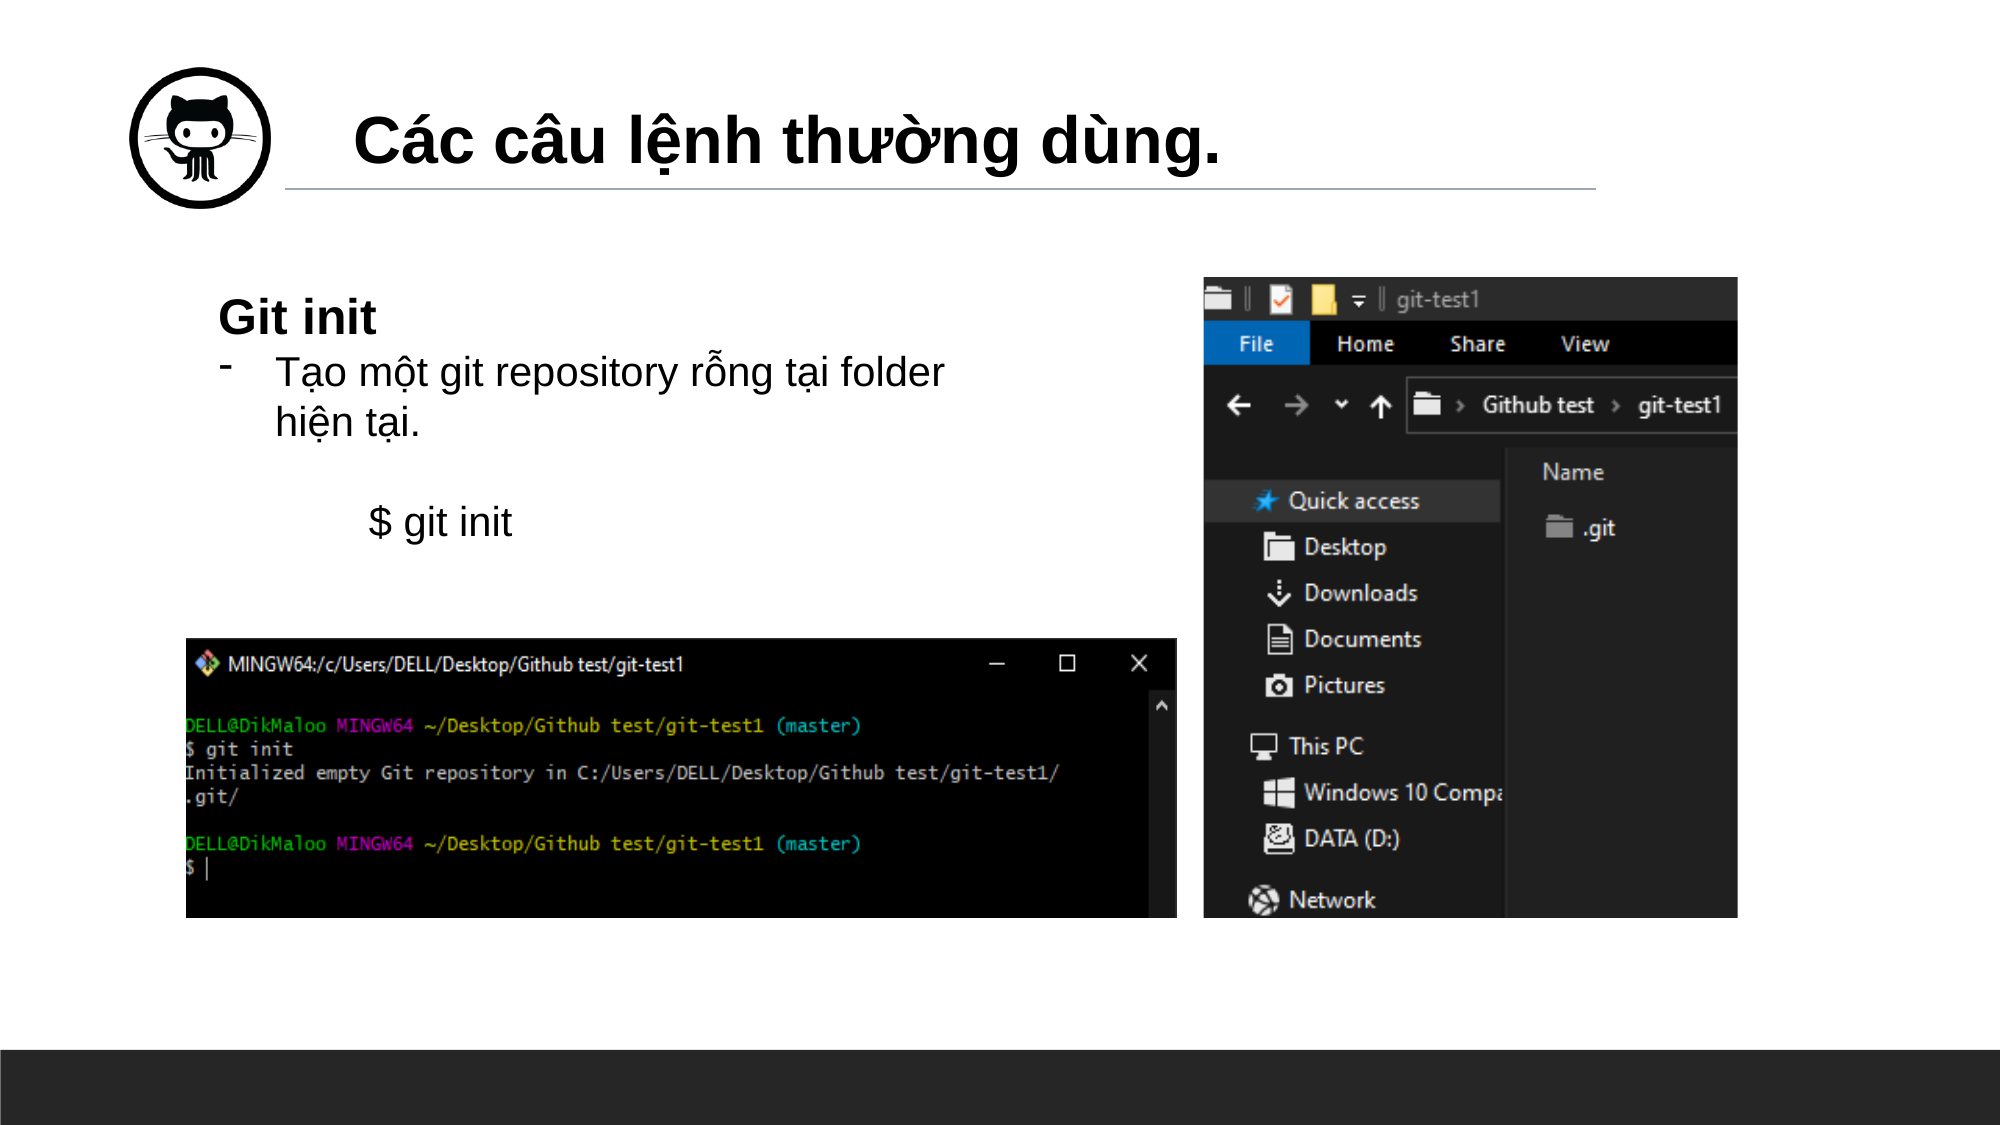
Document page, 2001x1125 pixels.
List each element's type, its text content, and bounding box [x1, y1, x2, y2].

picture [185, 637, 1178, 919]
text_box Các câu lệnh thường dùng. [338, 89, 1260, 185]
text_box Git init Tạo một git repository rỗng tại folder hiện tại. $ git init [204, 277, 989, 552]
picture [128, 66, 271, 209]
picture [1203, 276, 1739, 919]
